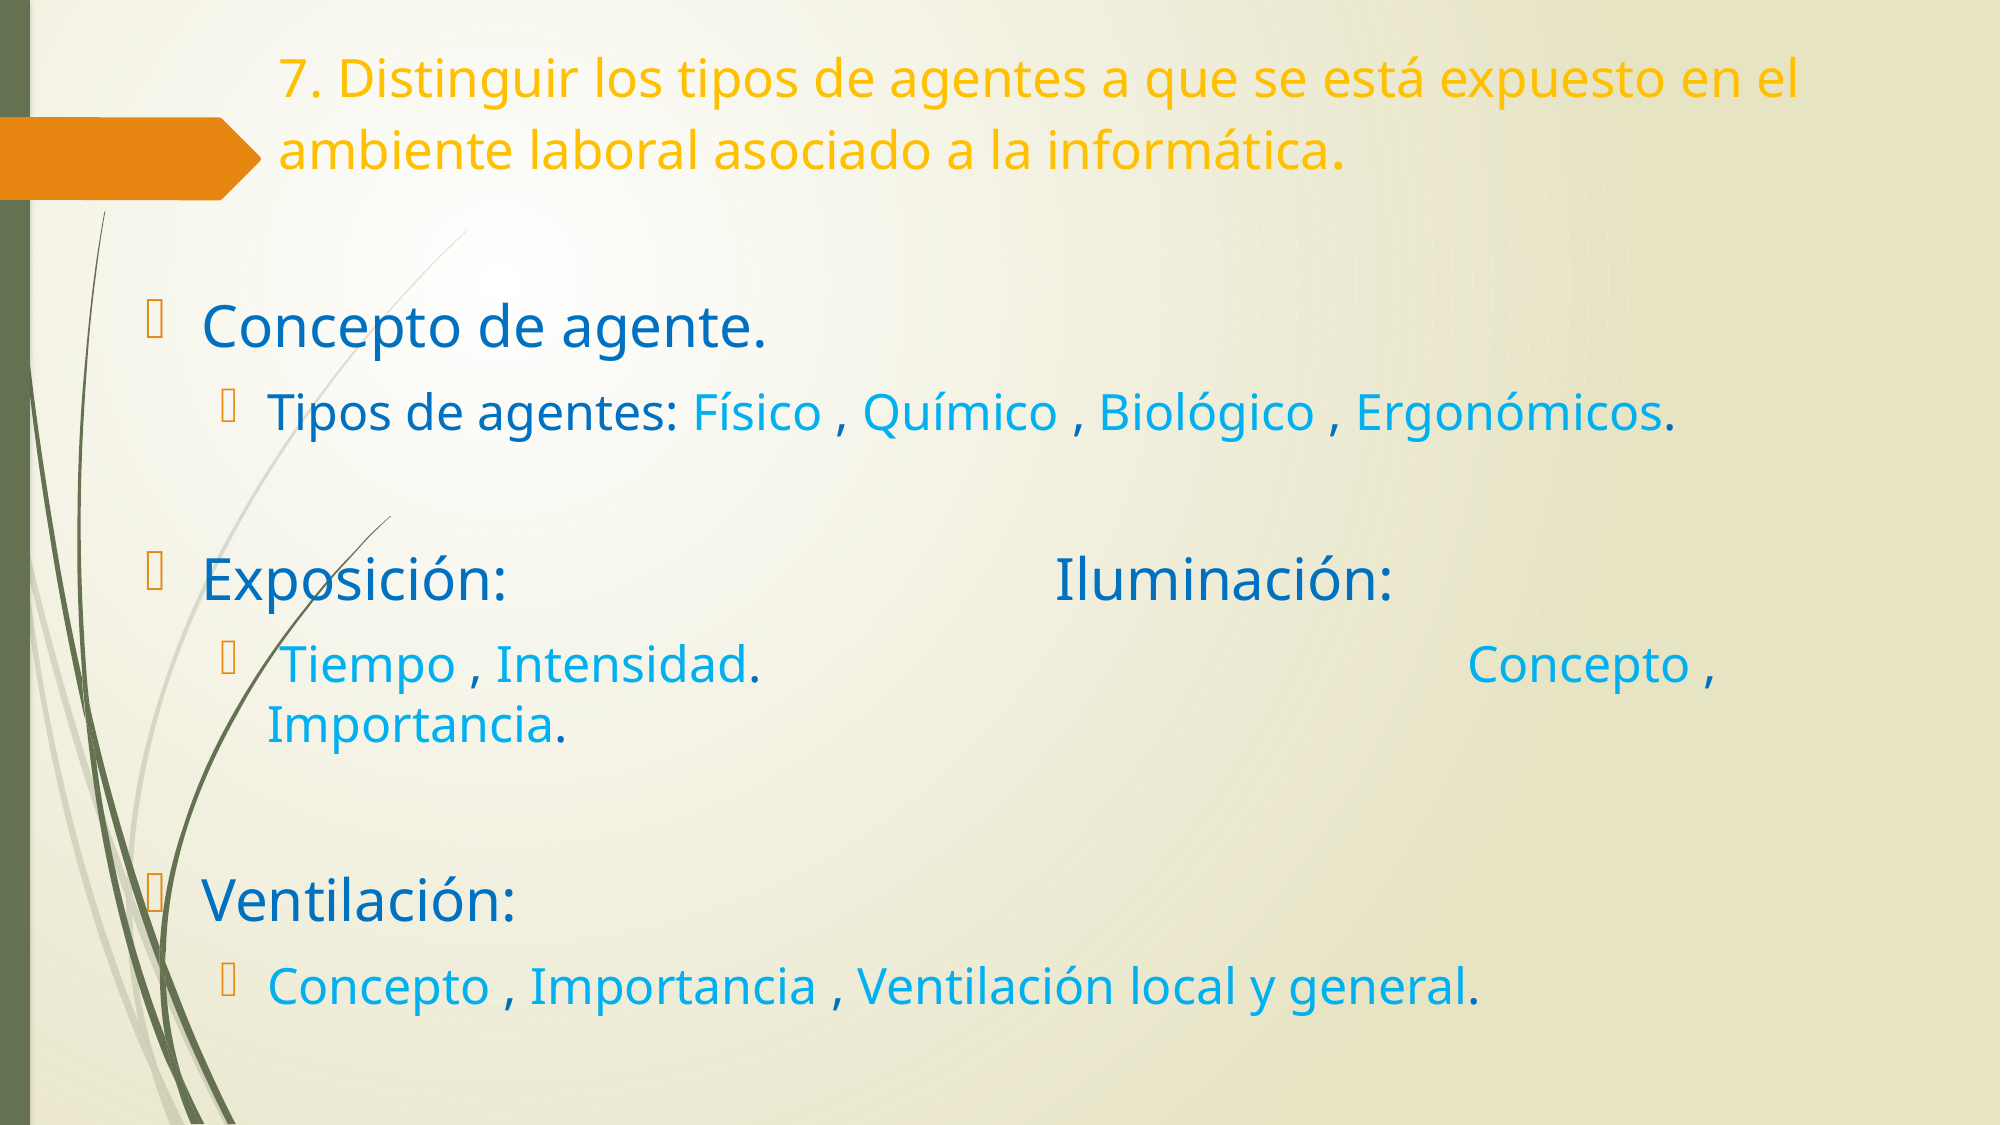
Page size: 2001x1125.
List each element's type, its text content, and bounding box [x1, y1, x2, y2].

list Concepto de agente. Tipos de agentes: Físico , Químico , Biológico , Ergonómicos. Exposición: Iluminación: Tiempo , Intensidad. Concepto , Importancia. Ventilación: Concepto , Importancia , Ventilación local y general. [130, 282, 1947, 1125]
title 7. Distinguir los tipos de agentes a que se está expuesto en el ambiente laboral asociado a la informática. [263, 37, 2000, 266]
